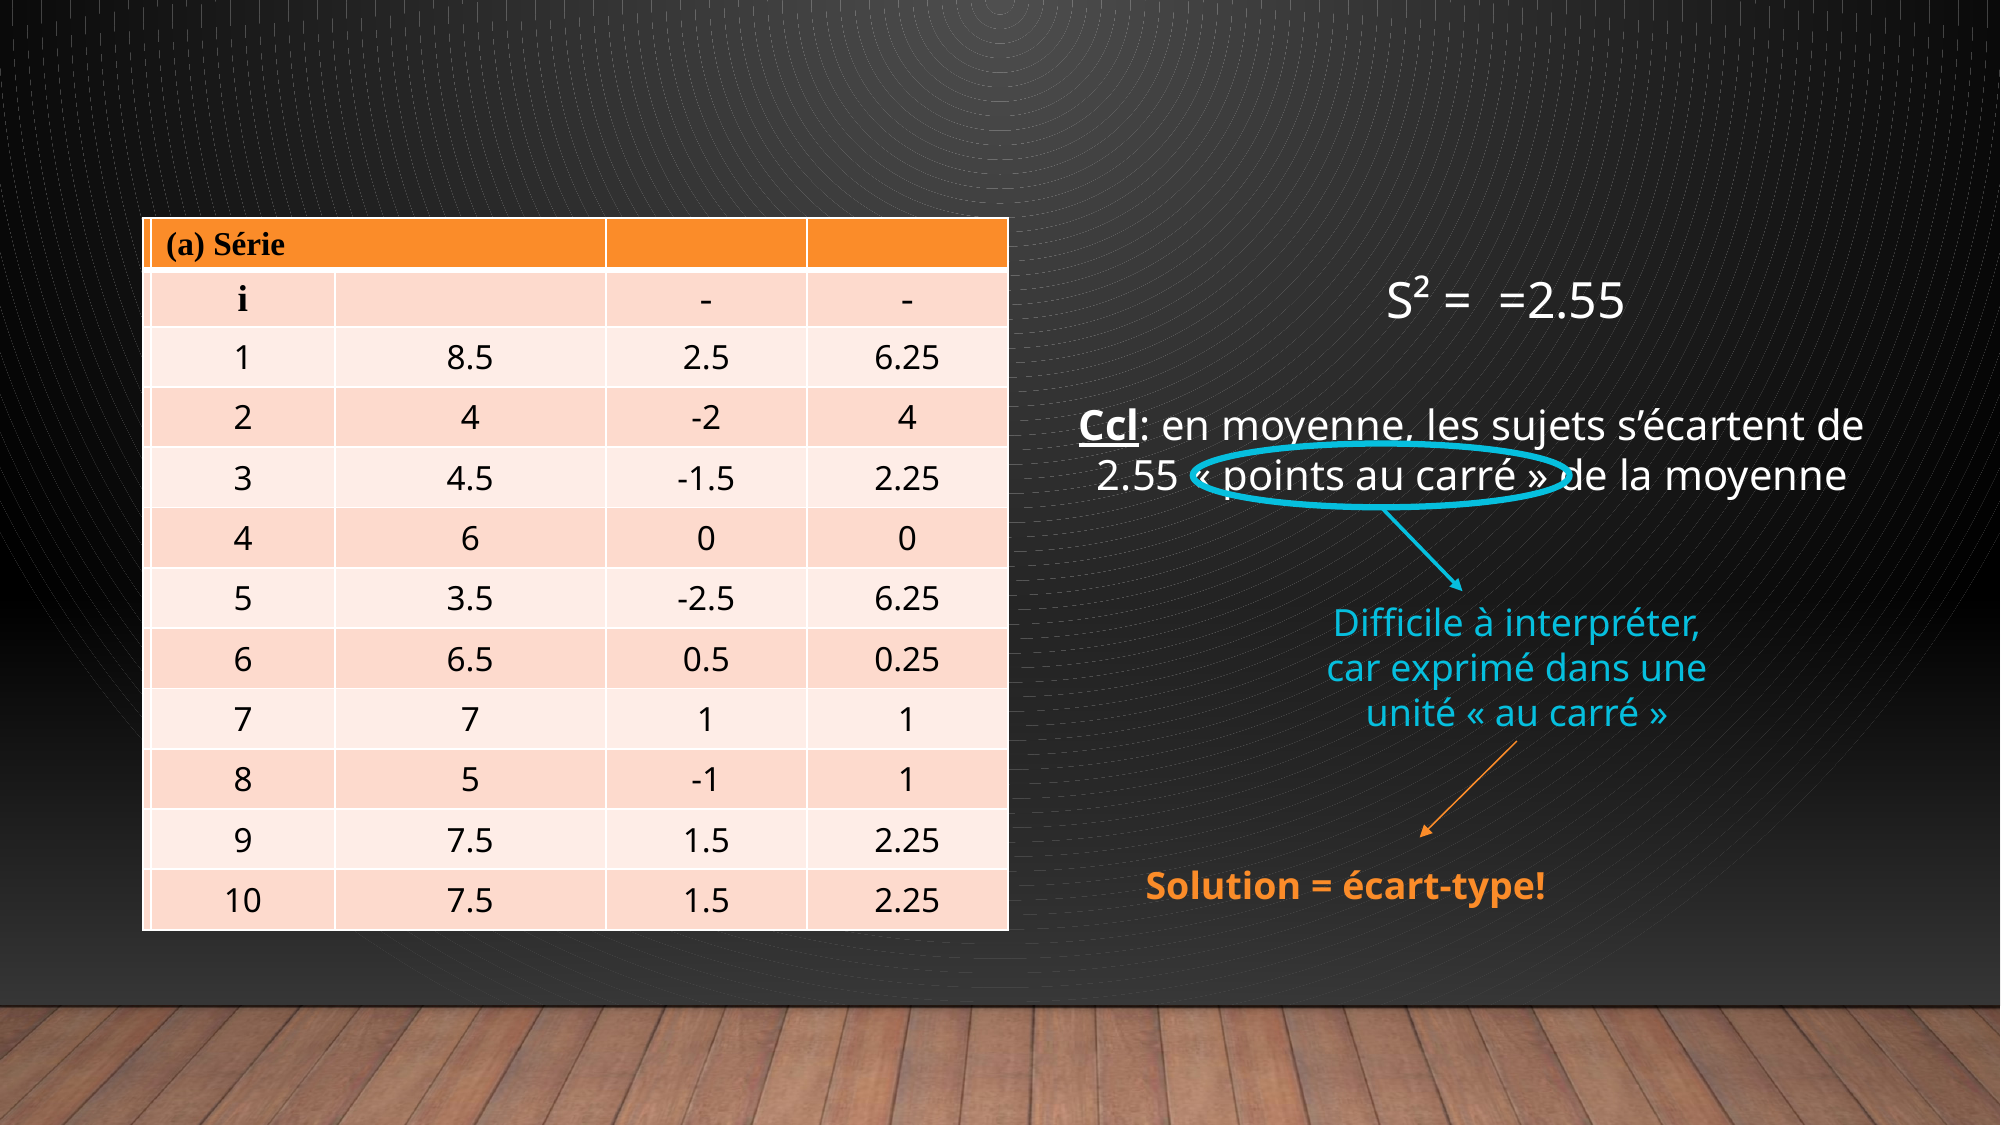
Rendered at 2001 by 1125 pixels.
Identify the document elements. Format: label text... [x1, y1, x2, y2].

picture [0, 1005, 2000, 1125]
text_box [1380, 507, 1463, 592]
text_box Solution = écart-type! [1057, 850, 1646, 915]
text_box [1419, 742, 1518, 838]
text_box Ccl: en moyenne, les sujets s’écartent de 2.55 « points au carré » de la moyenne [1057, 391, 1888, 506]
text_box [1191, 442, 1571, 509]
text_box Difficile à interpréter, car exprimé dans une unité « au carré » [1294, 591, 1740, 741]
